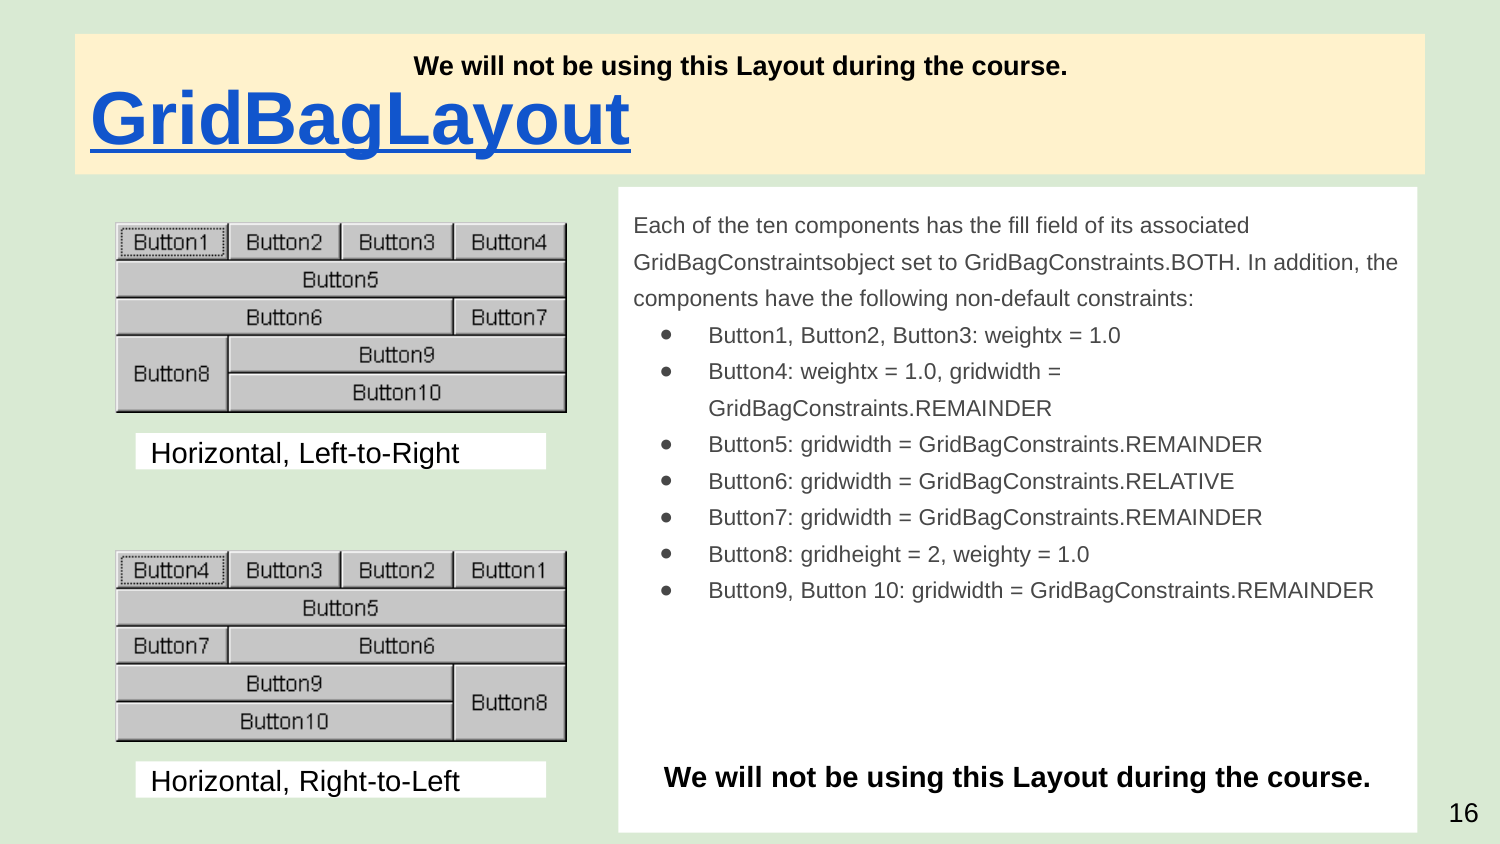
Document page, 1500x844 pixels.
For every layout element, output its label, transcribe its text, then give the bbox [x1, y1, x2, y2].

picture [114, 550, 567, 742]
text_box Horizontal, Left-to-Right [135, 433, 547, 470]
slide_number ‹#› [1403, 779, 1494, 844]
text_box Horizontal, Right-to-Left [135, 761, 547, 798]
text_box We will not be using this Layout during the course. [384, 33, 1097, 97]
title GridBagLayout [75, 33, 1425, 175]
picture [114, 222, 567, 414]
text_box Each of the ten components has the fill field of its associated GridBagConstraintsobject set to GridBagConstraints.BOTH. In addition, the components have the following non-default constraints: Button1, Button2, Button3: weightx = 1.0 Button4: weightx = 1.0, gridwidth = GridBagConstraints.REMAINDER Button5: gridwidth = GridBagConstraints.REMAINDER Button6: gridwidth = GridBagConstraints.RELATIVE Button7: gridwidth = GridBagConstraints.REMAINDER Button8: gridheight = 2, weighty = 1.0 Button9, Button 10: gridwidth = GridBagConstraints.REMAINDER We will not be using this Layout during the course. [618, 186, 1418, 833]
